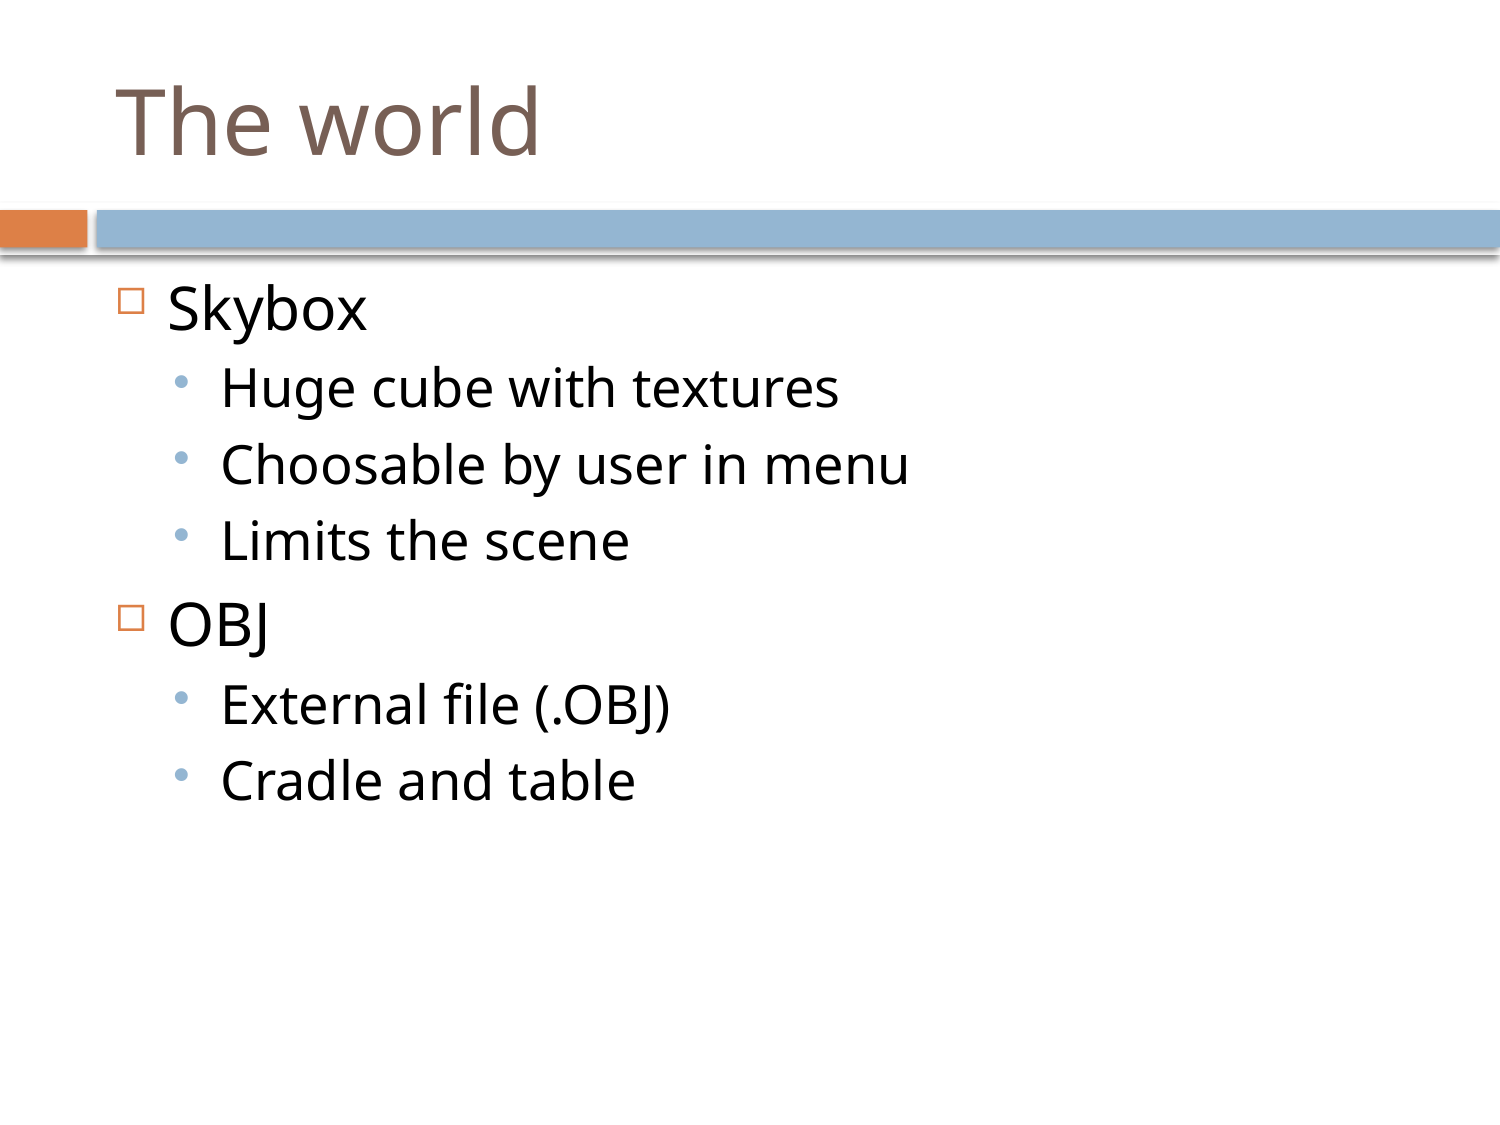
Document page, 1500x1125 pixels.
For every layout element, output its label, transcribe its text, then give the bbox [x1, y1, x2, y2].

list Skybox Huge cube with textures Choosable by user in menu Limits the scene OBJ External file (.OBJ) Cradle and table [100, 262, 1438, 1000]
title The world [100, 37, 1438, 200]
